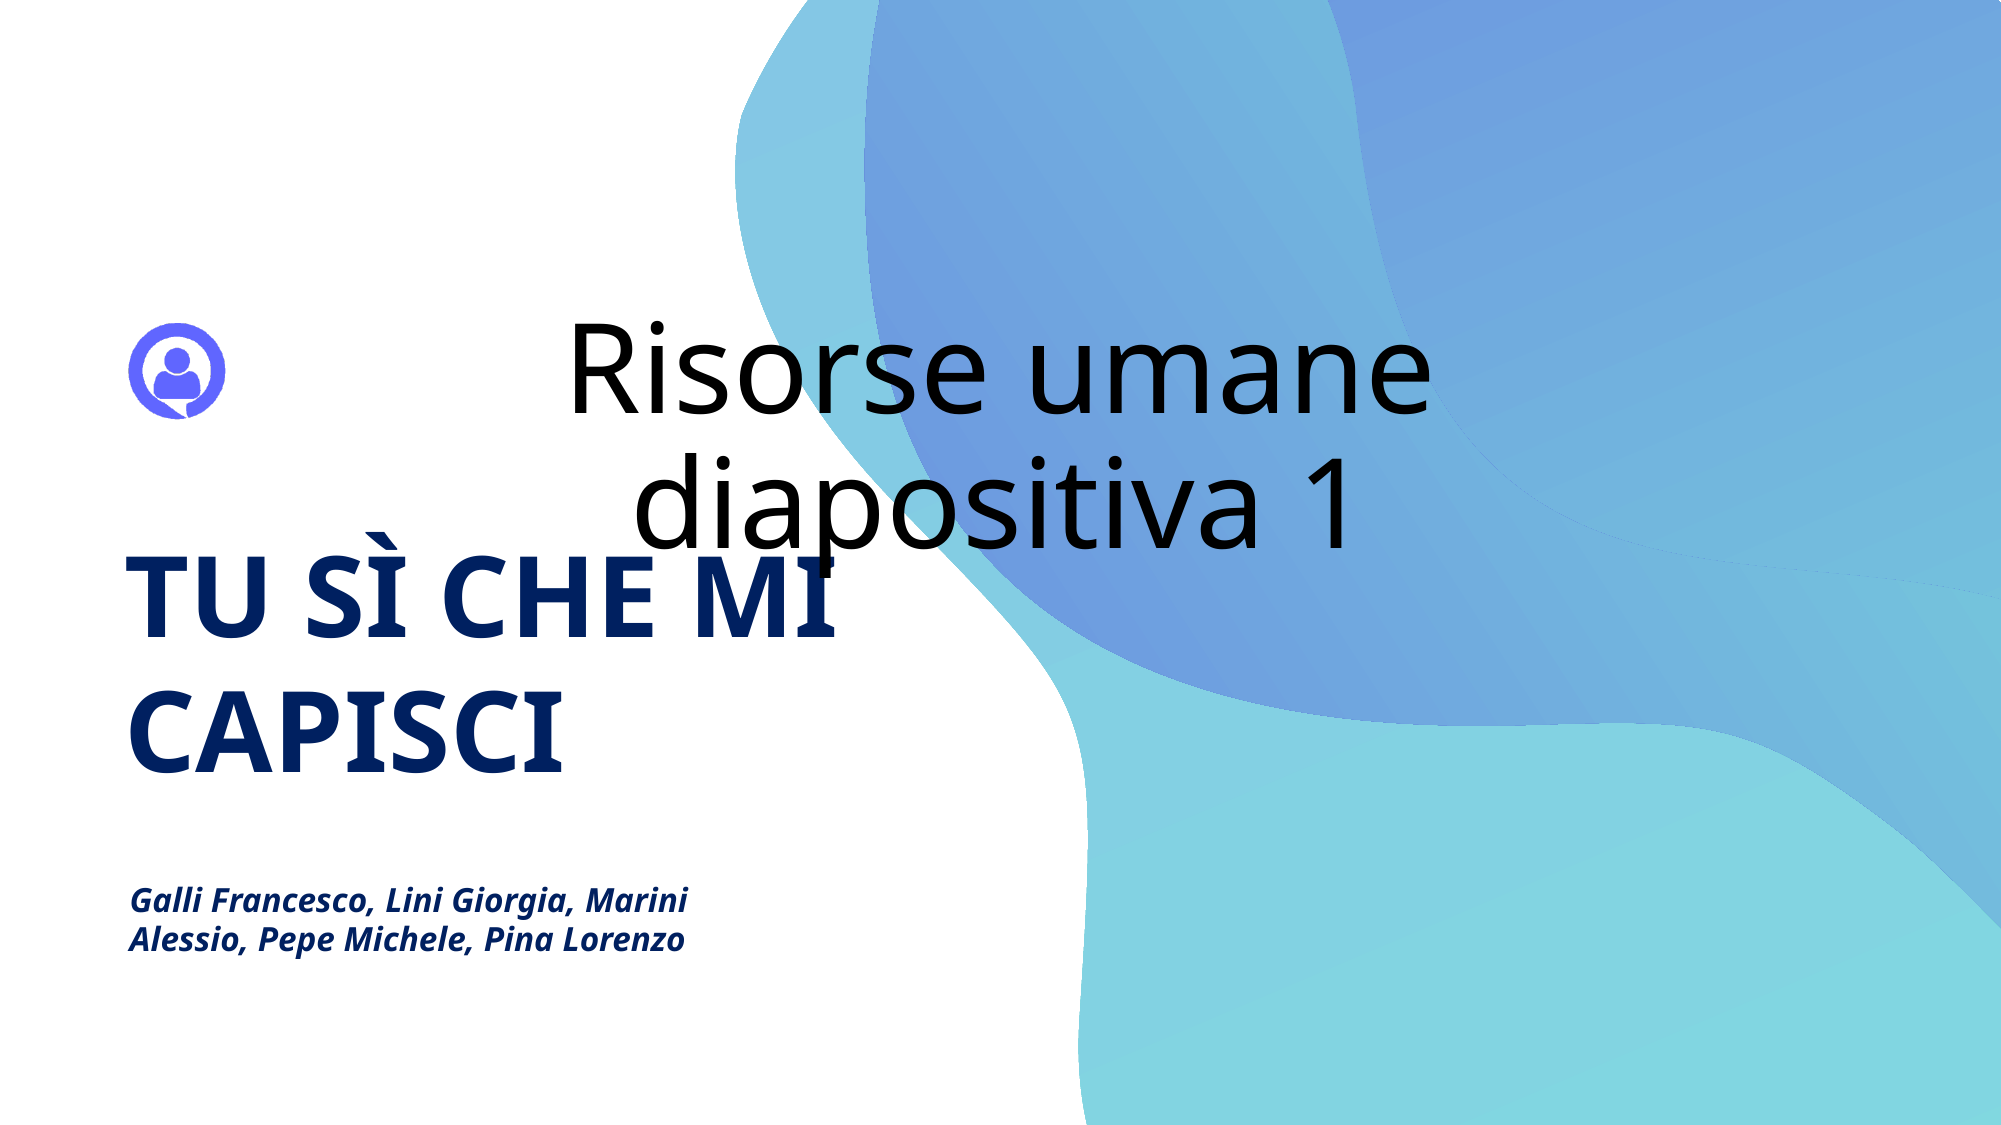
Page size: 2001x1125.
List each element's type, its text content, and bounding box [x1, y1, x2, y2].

text_box TU SÌ CHE MI CAPISCI [124, 524, 796, 795]
picture [124, 320, 231, 422]
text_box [796, 0, 2000, 1125]
title Risorse umane diapositiva 1 [249, 184, 796, 576]
text_box Galli Francesco, Lini Giorgia, Marini Alessio, Pepe Michele, Pina Lorenzo [129, 878, 710, 959]
